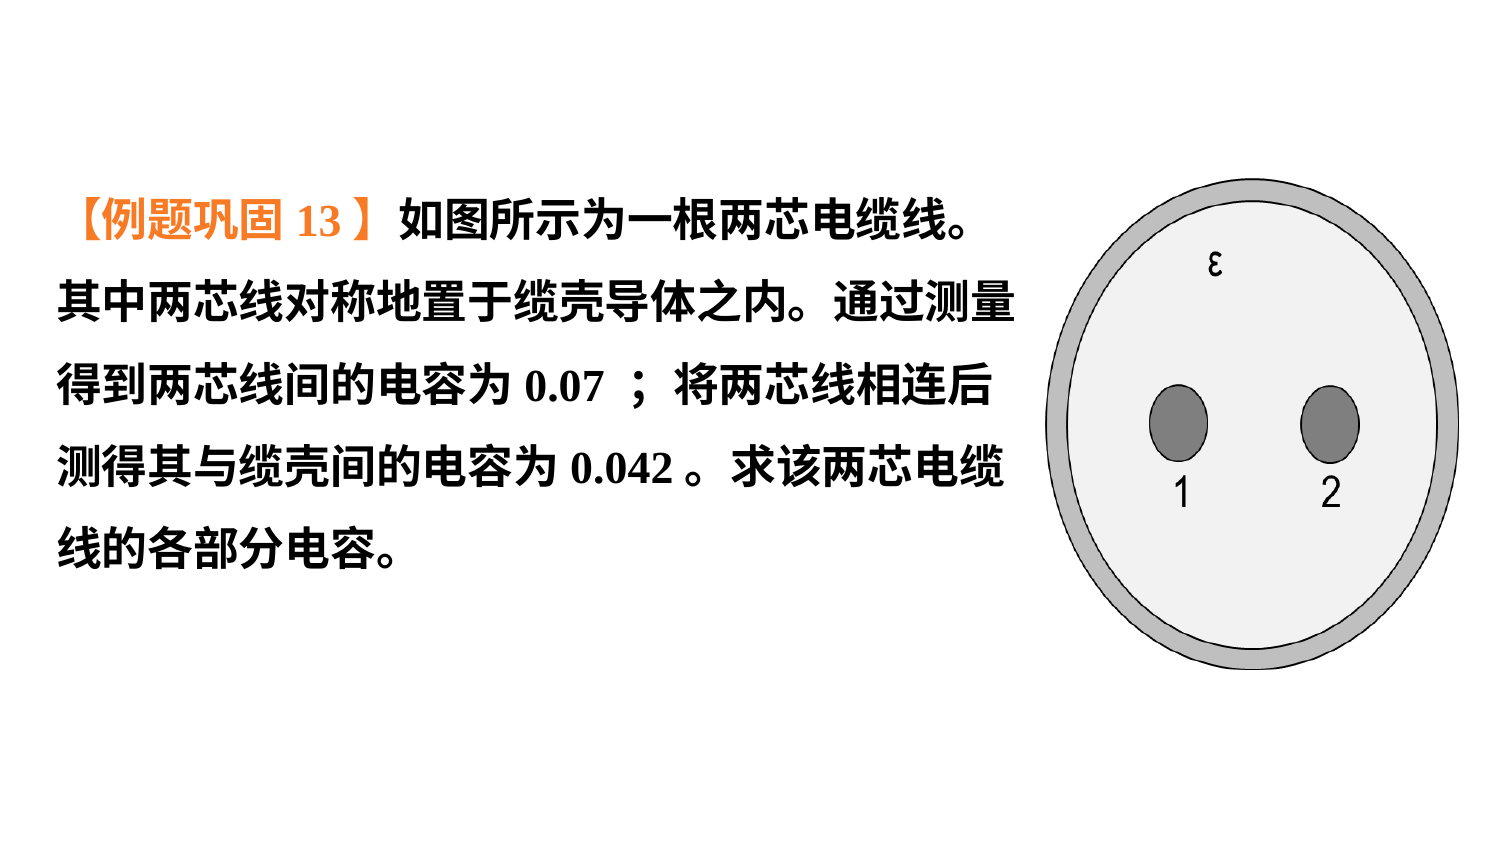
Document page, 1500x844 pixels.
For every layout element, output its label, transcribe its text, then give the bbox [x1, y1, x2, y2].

text_box 【例题巩固13】如图所示为一根两芯电缆线。其中两芯线对称地置于缆壳导体之内。通过测量得到两芯线间的电容为0.07 ；将两芯线相连后测得其与缆壳间的电容为0.042。求该两芯电缆线的各部分电容。 [41, 155, 1034, 583]
picture [1045, 178, 1459, 671]
